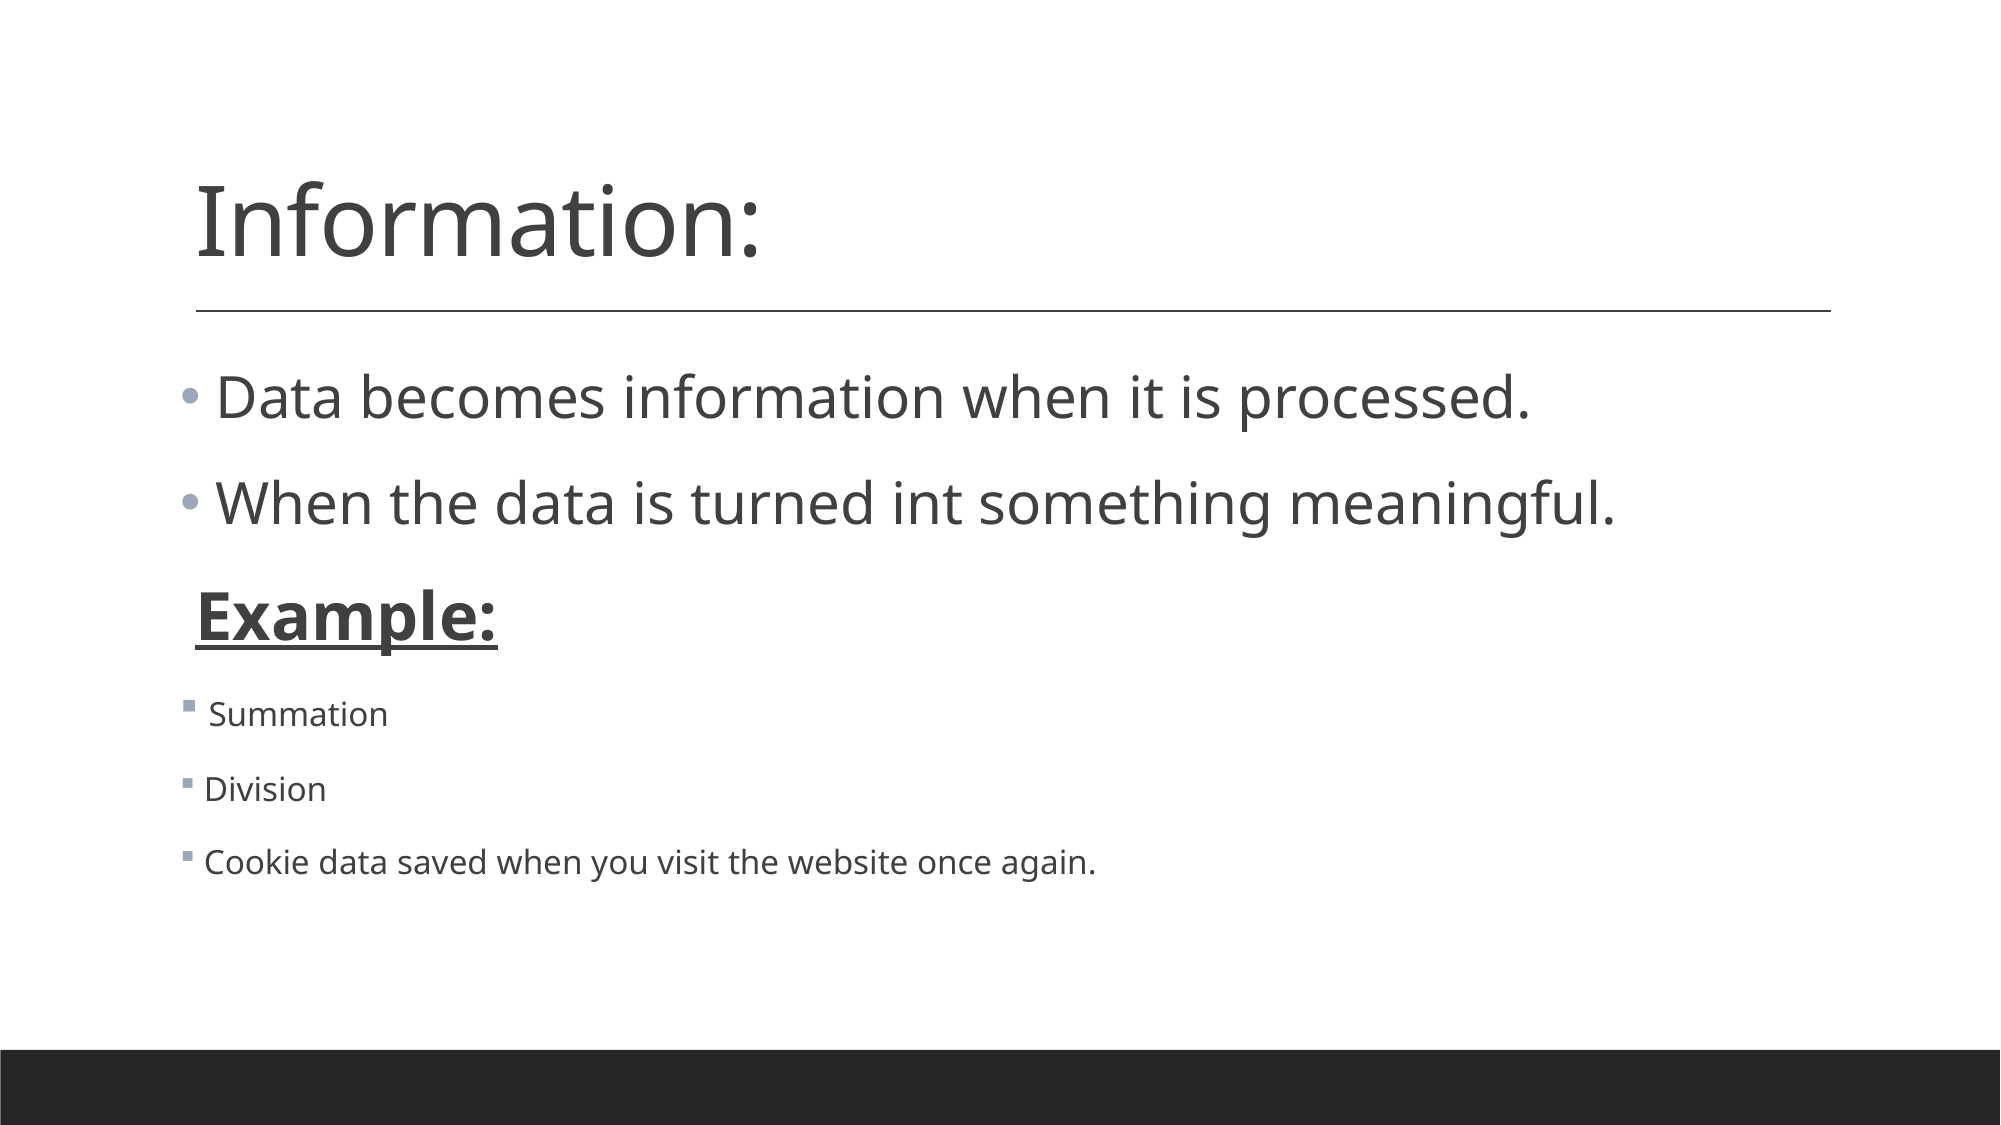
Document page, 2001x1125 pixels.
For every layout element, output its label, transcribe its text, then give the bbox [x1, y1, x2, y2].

title Information: [180, 47, 1830, 285]
list Data becomes information when it is processed. When the data is turned int something meaningful. Example: Summation Division Cookie data saved when you visit the website once again. [180, 345, 1830, 963]
